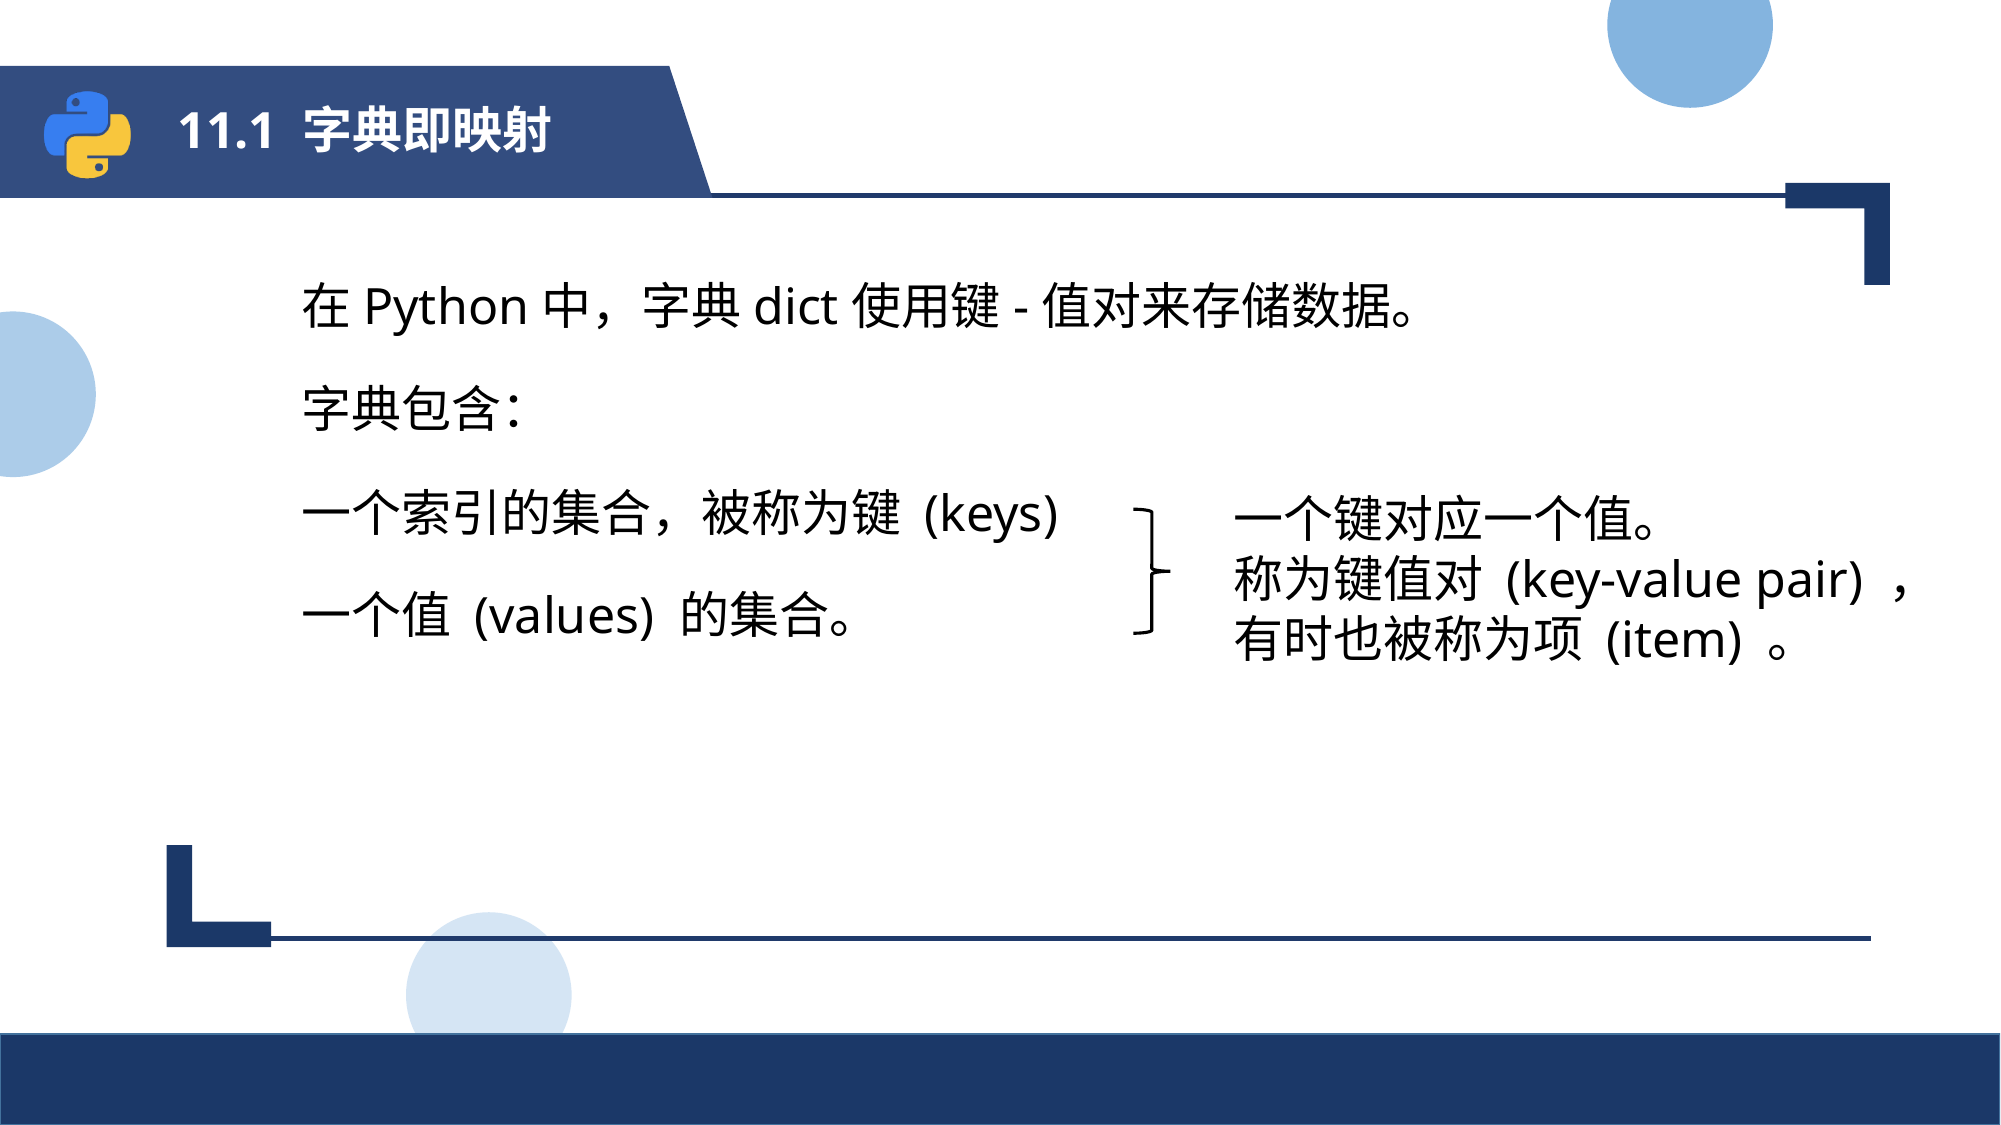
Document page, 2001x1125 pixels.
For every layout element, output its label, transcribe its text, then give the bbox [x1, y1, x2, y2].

picture [31, 79, 142, 190]
text_box [1133, 507, 1171, 635]
title 11.1 字典即映射 [162, 81, 683, 184]
text_box 一个键对应一个值。 称为键值对 (key-value pair) ， 有时也被称为项 (item) 。 [1218, 479, 2000, 675]
text_box 在Python中，字典dict使用键-值对来存储数据。 字典包含： 一个索引的集合，被称为键 (keys) 一个值 (values) 的集合。 [211, 249, 1772, 652]
